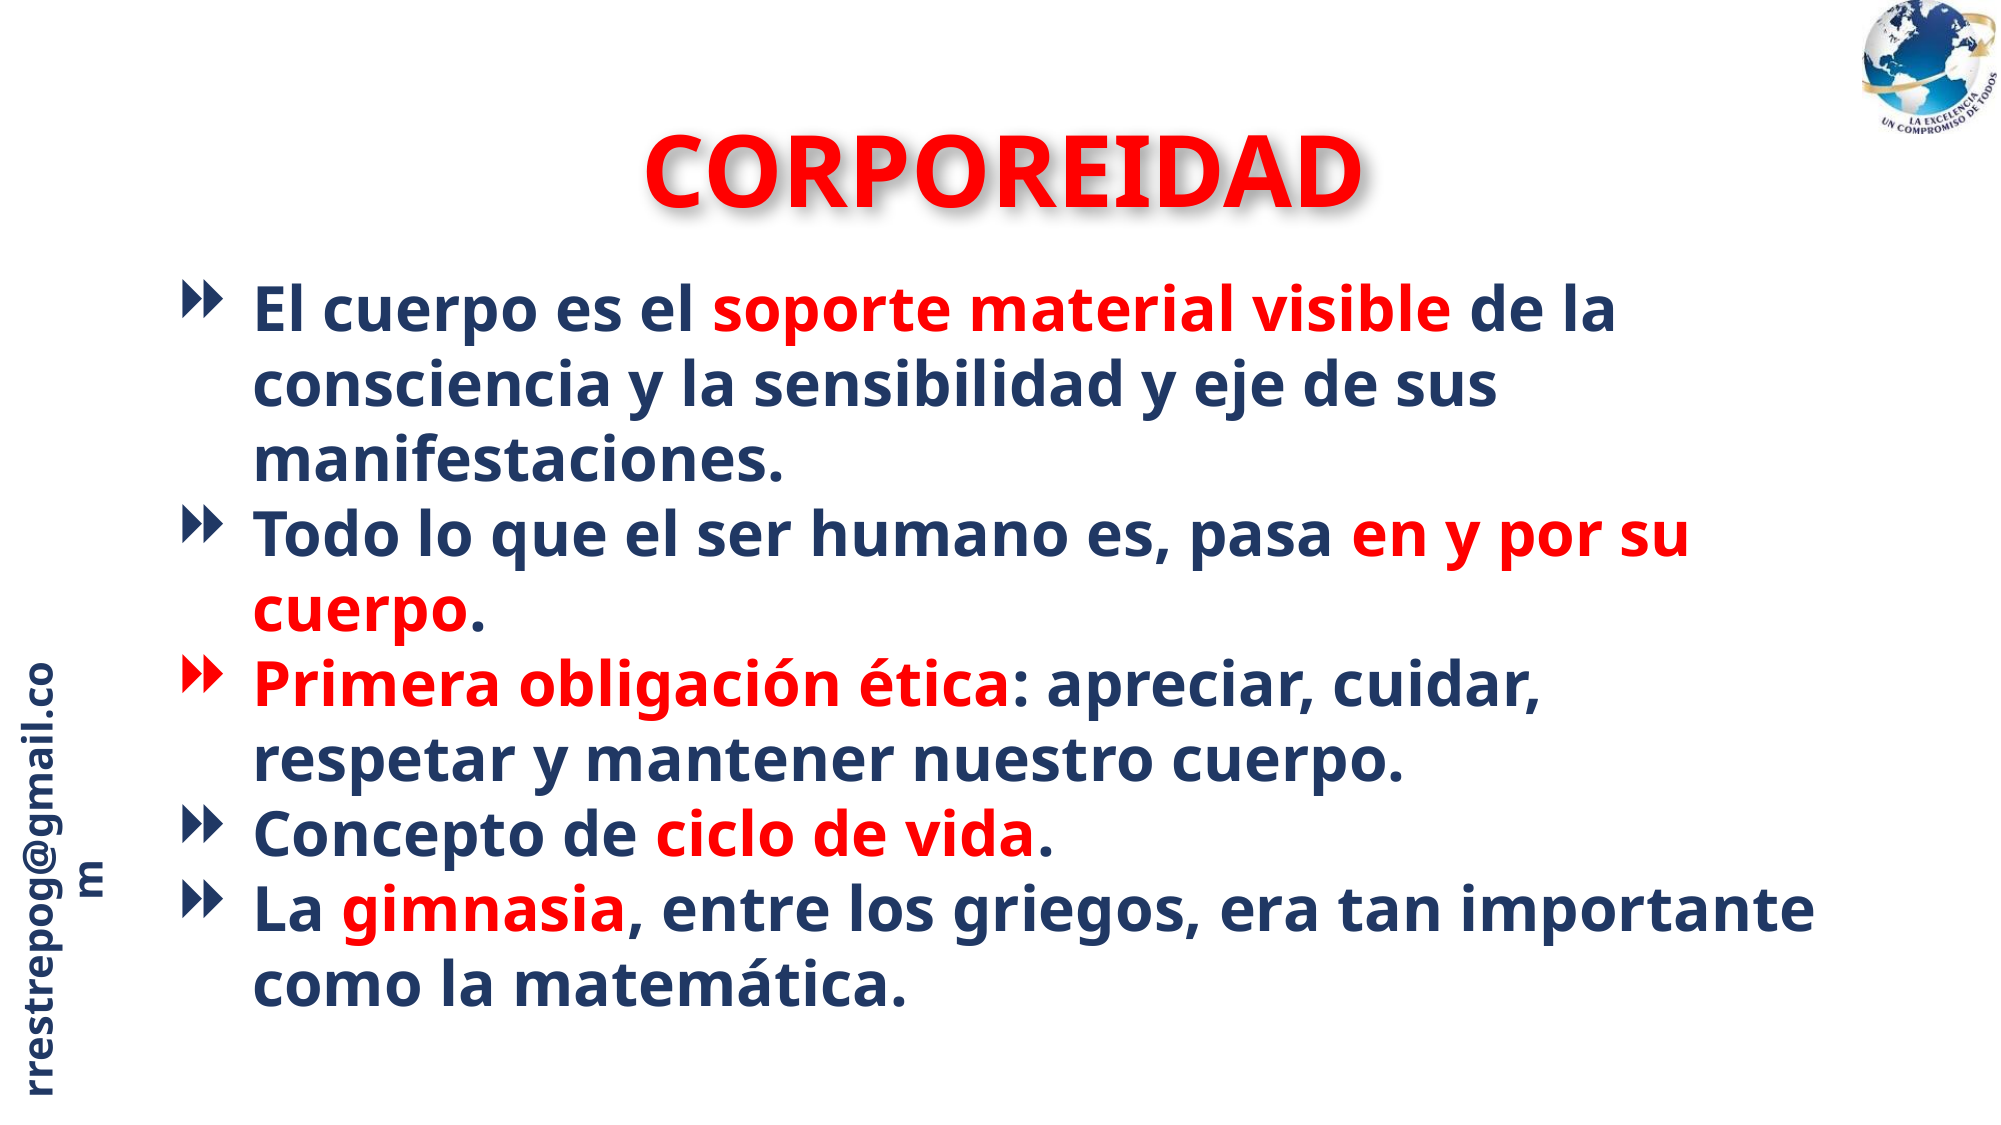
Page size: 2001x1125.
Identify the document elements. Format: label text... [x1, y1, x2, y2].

text_box CORPOREIDAD [113, 99, 1896, 235]
text_box El cuerpo es el soporte material visible de la consciencia y la sensibilidad y eje de sus manifestaciones. Todo lo que el ser humano es, pasa en y por su cuerpo. Primera obligación ética: apreciar, cuidar, respetar y mantener nuestro cuerpo. Concepto de ciclo de vida. La gimnasia, entre los griegos, era tan importante como la matemática. [162, 261, 1838, 1026]
picture [1862, 0, 1997, 134]
